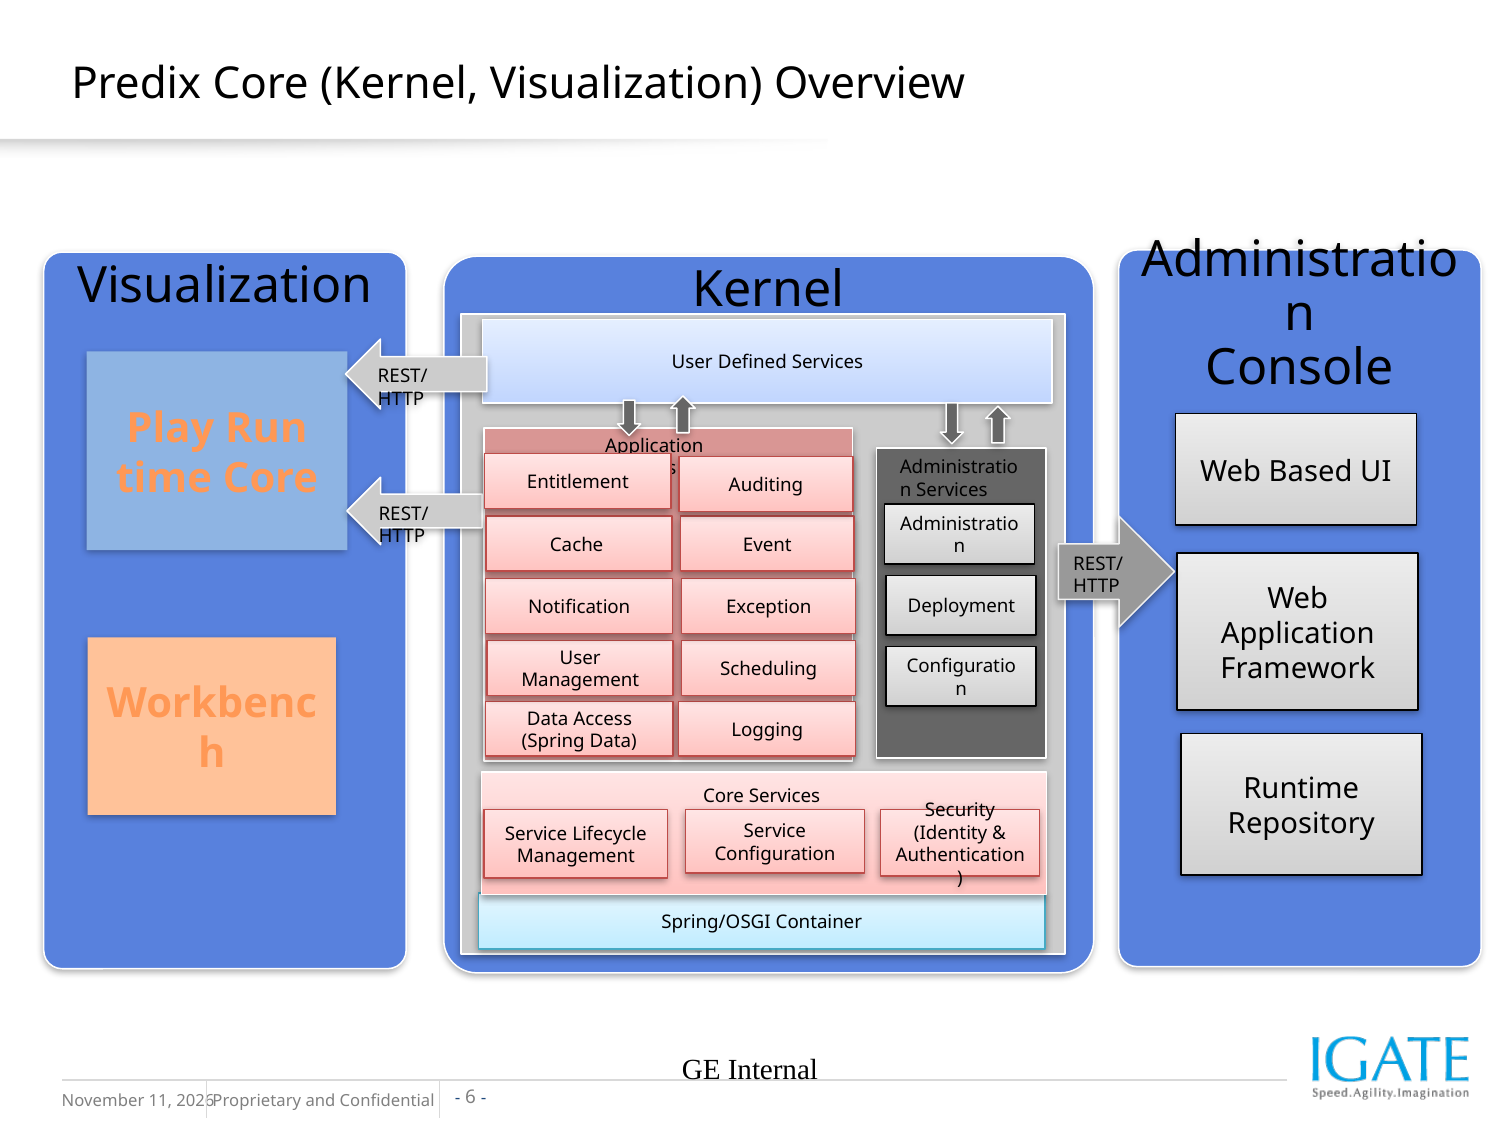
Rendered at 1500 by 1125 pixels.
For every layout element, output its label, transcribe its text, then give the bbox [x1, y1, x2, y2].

text_box REST/HTTP [1057, 515, 1176, 628]
text_box [483, 427, 590, 452]
text_box Runtime Repository [1180, 733, 1423, 876]
text_box Logging [678, 701, 856, 757]
text_box Data Access (Spring Data) [485, 702, 673, 757]
text_box [939, 402, 965, 445]
text_box Service Lifecycle Management [483, 809, 668, 879]
text_box [694, 411, 1066, 955]
text_box REST/HTTP [344, 338, 488, 410]
text_box Spring/OSGI Container [478, 901, 1046, 950]
text_box Cache [485, 516, 673, 572]
text_box [460, 313, 1066, 547]
text_box Play Run time Core [86, 351, 348, 551]
text_box Web Application Framework [1176, 552, 1419, 711]
text_box [669, 395, 696, 434]
text_box [790, 427, 853, 454]
text_box Event [680, 519, 855, 572]
text_box Configuration [885, 646, 1037, 707]
text_box Administration [884, 503, 1035, 565]
text_box [985, 405, 1011, 444]
text_box Exception [681, 579, 856, 634]
footer GE Internal [512, 1042, 988, 1103]
text_box [876, 447, 1047, 759]
text_box Kernel [442, 255, 1095, 542]
text_box Kernel [442, 536, 1095, 974]
text_box Deployment [885, 575, 1037, 636]
picture [0, 112, 919, 174]
text_box Workbench [87, 637, 336, 815]
text_box [616, 399, 642, 437]
title Predix Core (Kernel, Visualization) Overview [56, 46, 1444, 169]
text_box Notification [485, 578, 673, 634]
text_box Visualization [42, 251, 407, 970]
picture [1304, 1028, 1475, 1105]
text_box User Defined Services [482, 319, 1053, 404]
text_box Service Configuration [685, 809, 865, 874]
text_box Entitlement [484, 453, 672, 509]
text_box User Management [486, 641, 674, 696]
text_box Scheduling [681, 642, 856, 696]
text_box Administration Console [1117, 249, 1482, 968]
text_box [481, 771, 1047, 895]
text_box [460, 536, 482, 955]
text_box Application Services [590, 426, 790, 455]
text_box Web Based UI [1175, 413, 1417, 526]
text_box REST/HTTP [346, 476, 481, 546]
text_box Core Services [688, 776, 841, 807]
text_box Auditing [678, 456, 854, 512]
text_box Administration Services [884, 447, 1040, 508]
text_box Security (Identity & Authentication) [880, 809, 1040, 877]
